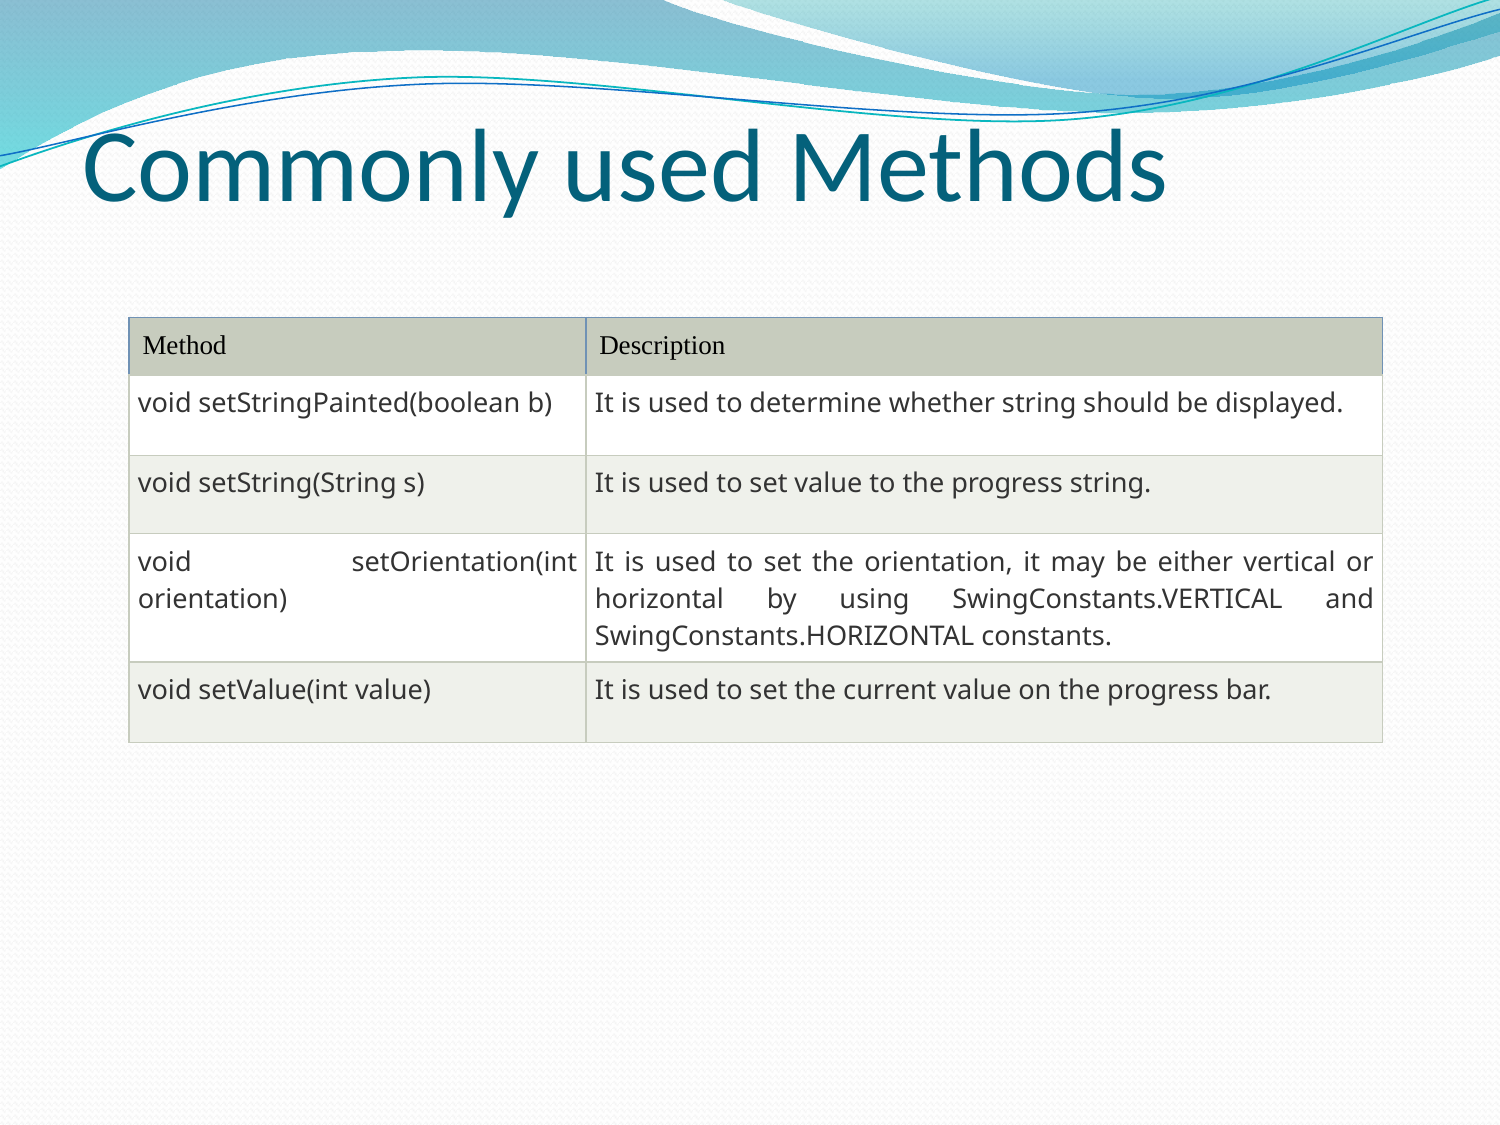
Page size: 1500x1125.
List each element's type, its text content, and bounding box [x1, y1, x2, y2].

table_cell It is used to determine whether string should be displayed. [587, 376, 1382, 455]
table_cell It is used to set the orientation, it may be either vertical or horizontal by using SwingConstants.VERTICAL and SwingConstants.HORIZONTAL constants. [587, 534, 1382, 661]
table_cell void setOrientation(int orientation) [130, 534, 585, 661]
table_cell It is used to set value to the progress string. [587, 456, 1382, 533]
table_cell void setStringPainted(boolean b) [130, 376, 585, 455]
title Commonly used Methods [82, 35, 1432, 223]
table_header Description [587, 318, 1382, 374]
table_header Method [130, 318, 585, 374]
table_cell void setString(String s) [130, 456, 585, 533]
table_cell It is used to set the current value on the progress bar. [587, 663, 1382, 742]
table_cell void setValue(int value) [130, 663, 585, 742]
